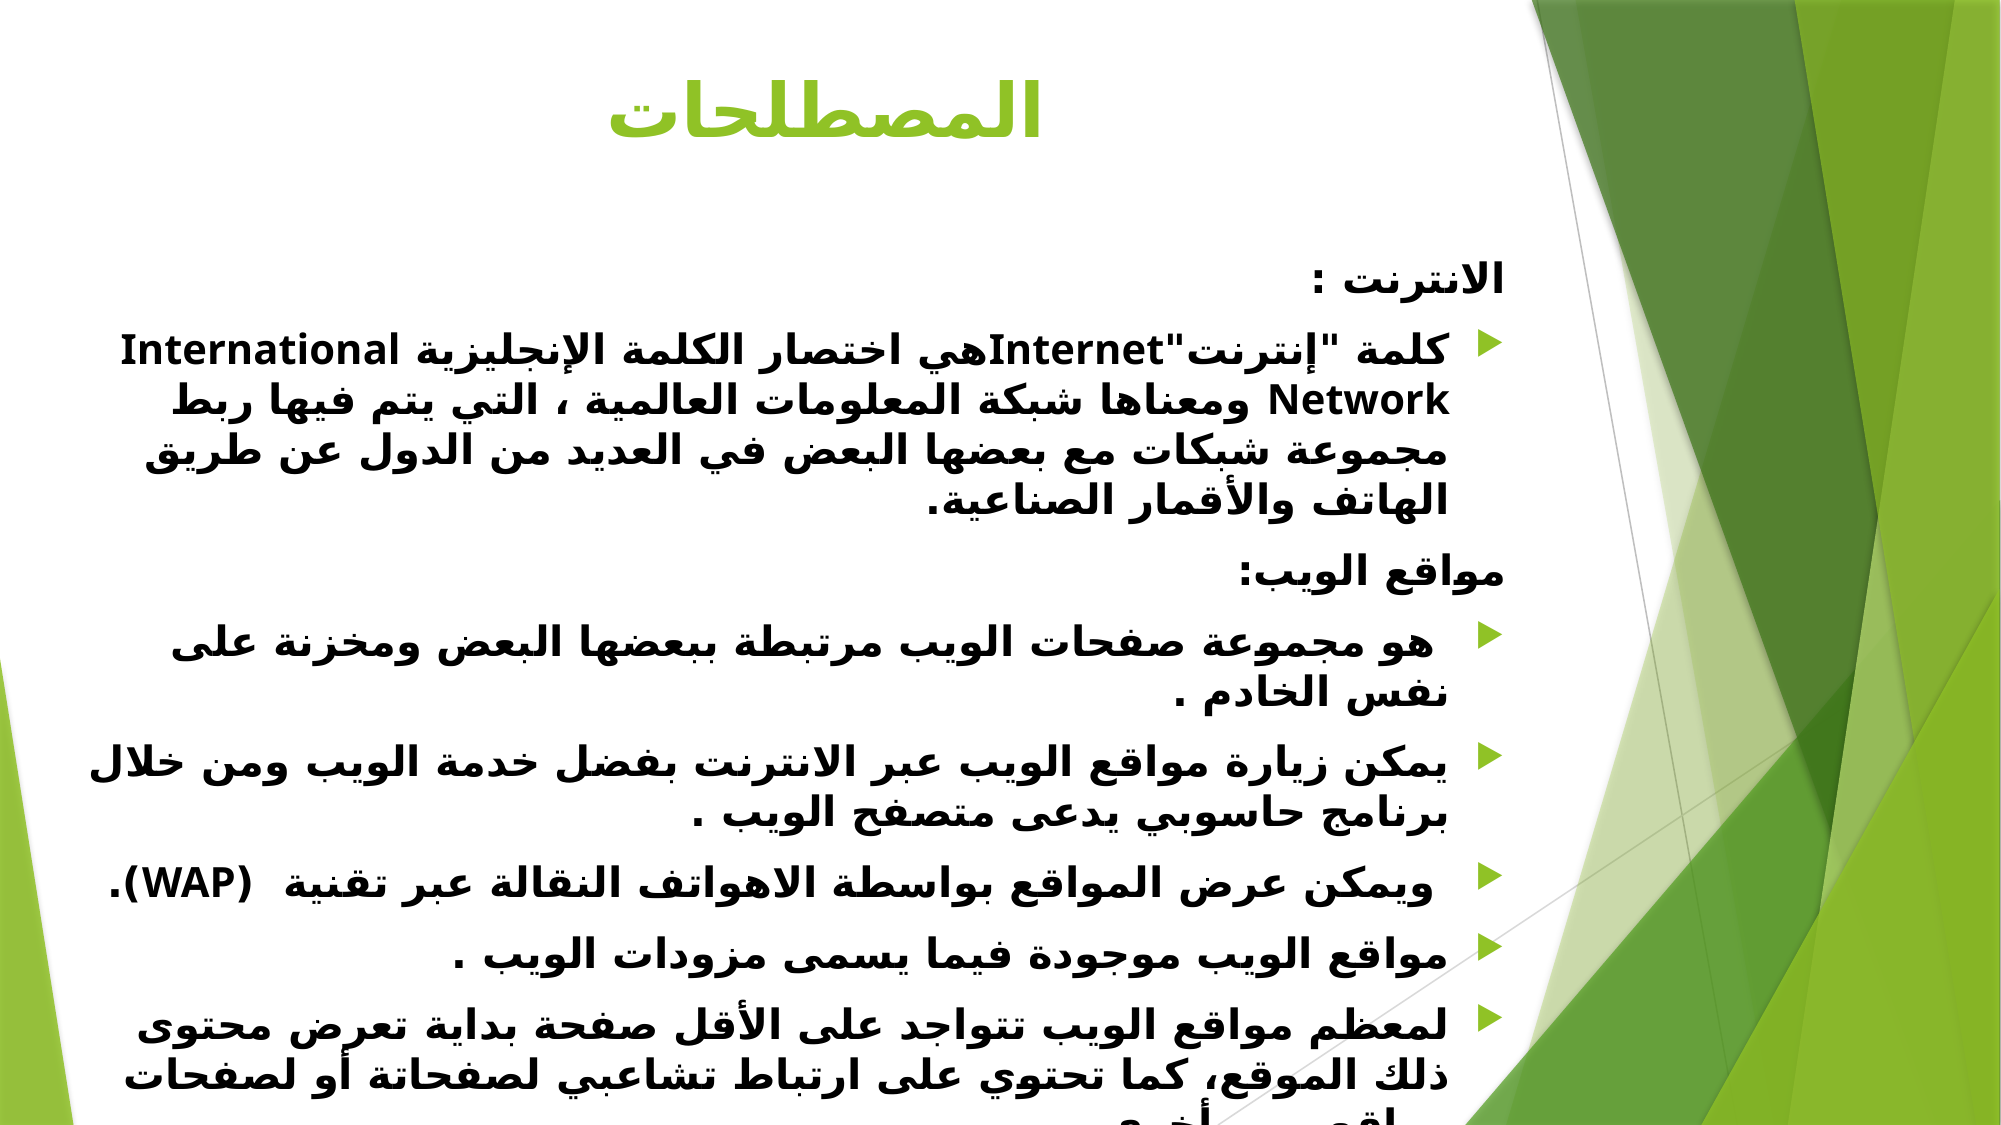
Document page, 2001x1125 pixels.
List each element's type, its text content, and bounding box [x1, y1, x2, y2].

list الانترنت : كلمة "إنترنت"Internetهي اختصار الكلمة الإنجليزية International Network ومعناها شبكة المعلومات العالمية ، التي يتم فيها ربط مجموعة شبكات مع بعضها البعض في العديد من الدول عن طريق الهاتف والأقمار الصناعية. مواقع الويب: هو مجموعة صفحات الويب مرتبطة ببعضها البعض ومخزنة على نفس الخادم . يمكن زيارة مواقع الويب عبر الانترنت بفضل خدمة الويب ومن خلال برنامج حاسوبي يدعى متصفح الويب . ويمكن عرض المواقع بواسطة الاهواتف النقالة عبر تقنية (WAP). مواقع الويب موجودة فيما يسمى مزودات الويب . لمعظم مواقع الويب تتواجد على الأقل صفحة بداية تعرض محتوى ذلك الموقع، كما تحتوي على ارتباط تشاعبي لصفحاتة أو لصفحات مواقع ويب أخرى. لكل صفحة ويب يو آر إل (URL)والتي هي اختصار لــ Uniform Resource [41, 244, 1522, 1125]
title المصطلحات [111, 54, 1522, 215]
